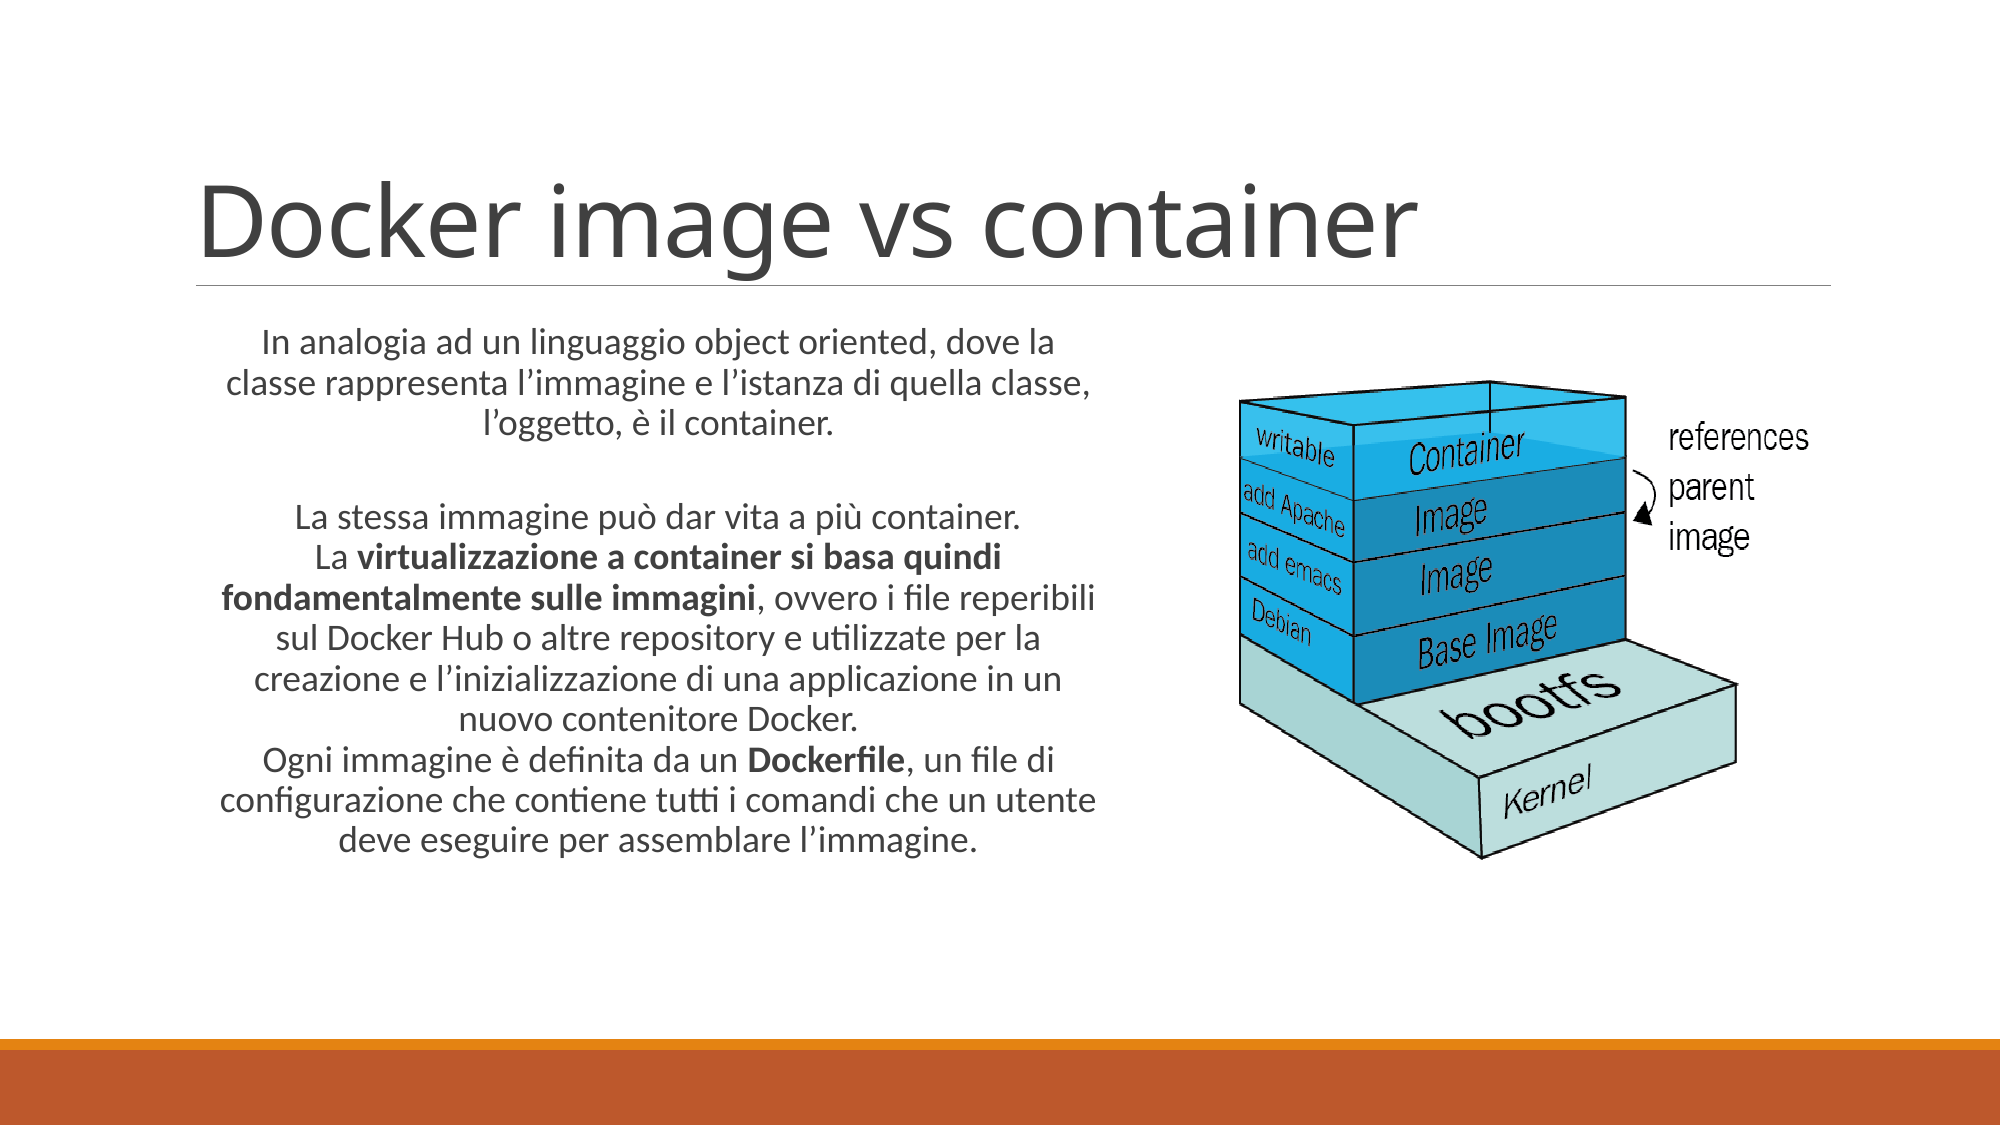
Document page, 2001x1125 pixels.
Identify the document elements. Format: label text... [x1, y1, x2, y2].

picture [1216, 352, 1831, 889]
list In analogia ad un linguaggio object oriented, dove la classe rappresenta l’immagine e l’istanza di quella classe, l’oggetto, è il container. La stessa immagine può dar vita a più container. La virtualizzazione a container si basa quindi fondamentalmente sulle immagini, ovvero i file reperibili sul Docker Hub o altre repository e utilizzate per la creazione e l’inizializzazione di una applicazione in un nuovo contenitore Docker. Ogni immagine è definita da un Dockerfile, un file di configurazione che contiene tutti i comandi che un utente deve eseguire per assemblare l’immagine. [180, 315, 1105, 976]
title Docker image vs container [180, 47, 1830, 285]
